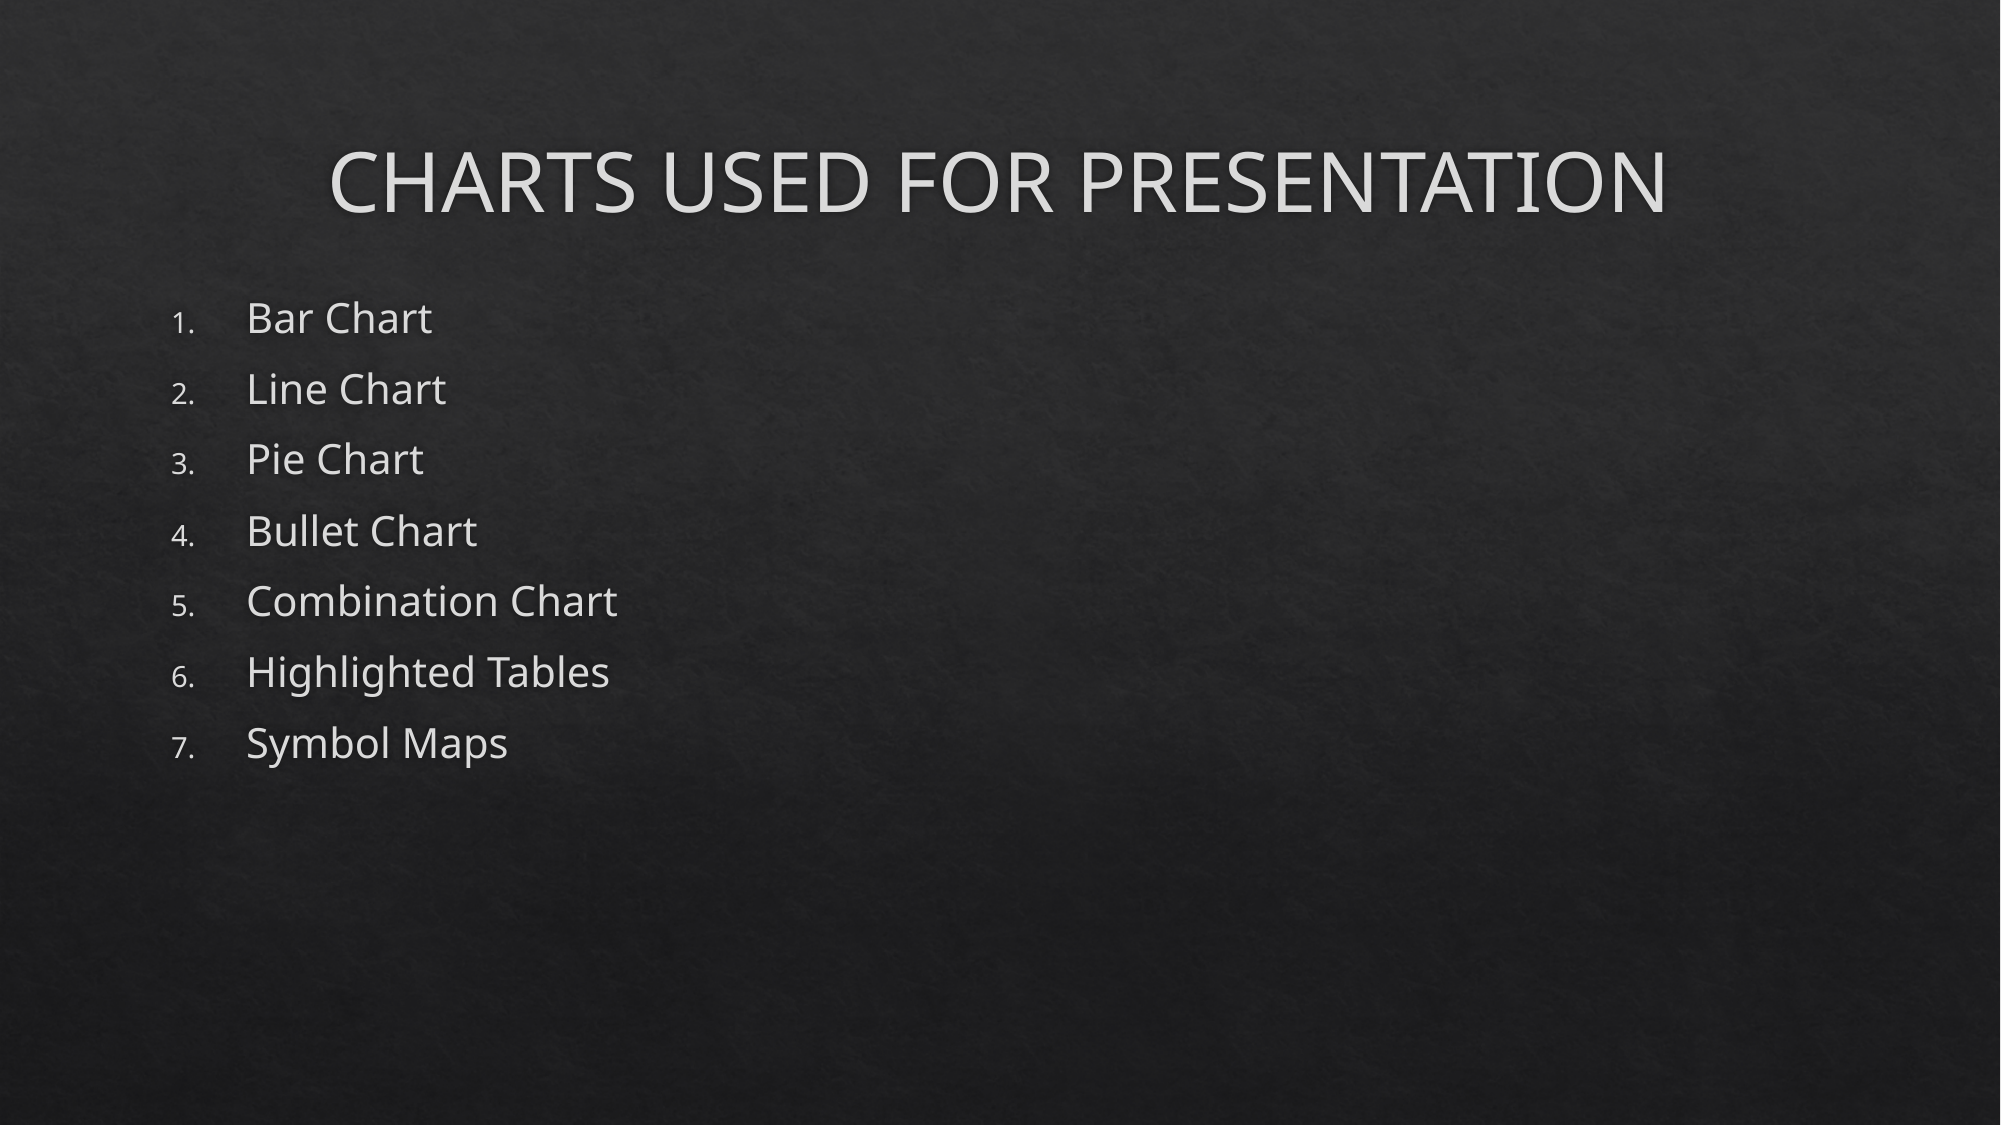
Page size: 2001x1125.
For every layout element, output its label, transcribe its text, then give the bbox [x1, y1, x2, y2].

title CHARTS USED FOR PRESENTATION [149, 99, 1849, 260]
list Bar Chart Line Chart Pie Chart Bullet Chart Combination Chart Highlighted Tables Symbol Maps [149, 284, 1849, 950]
